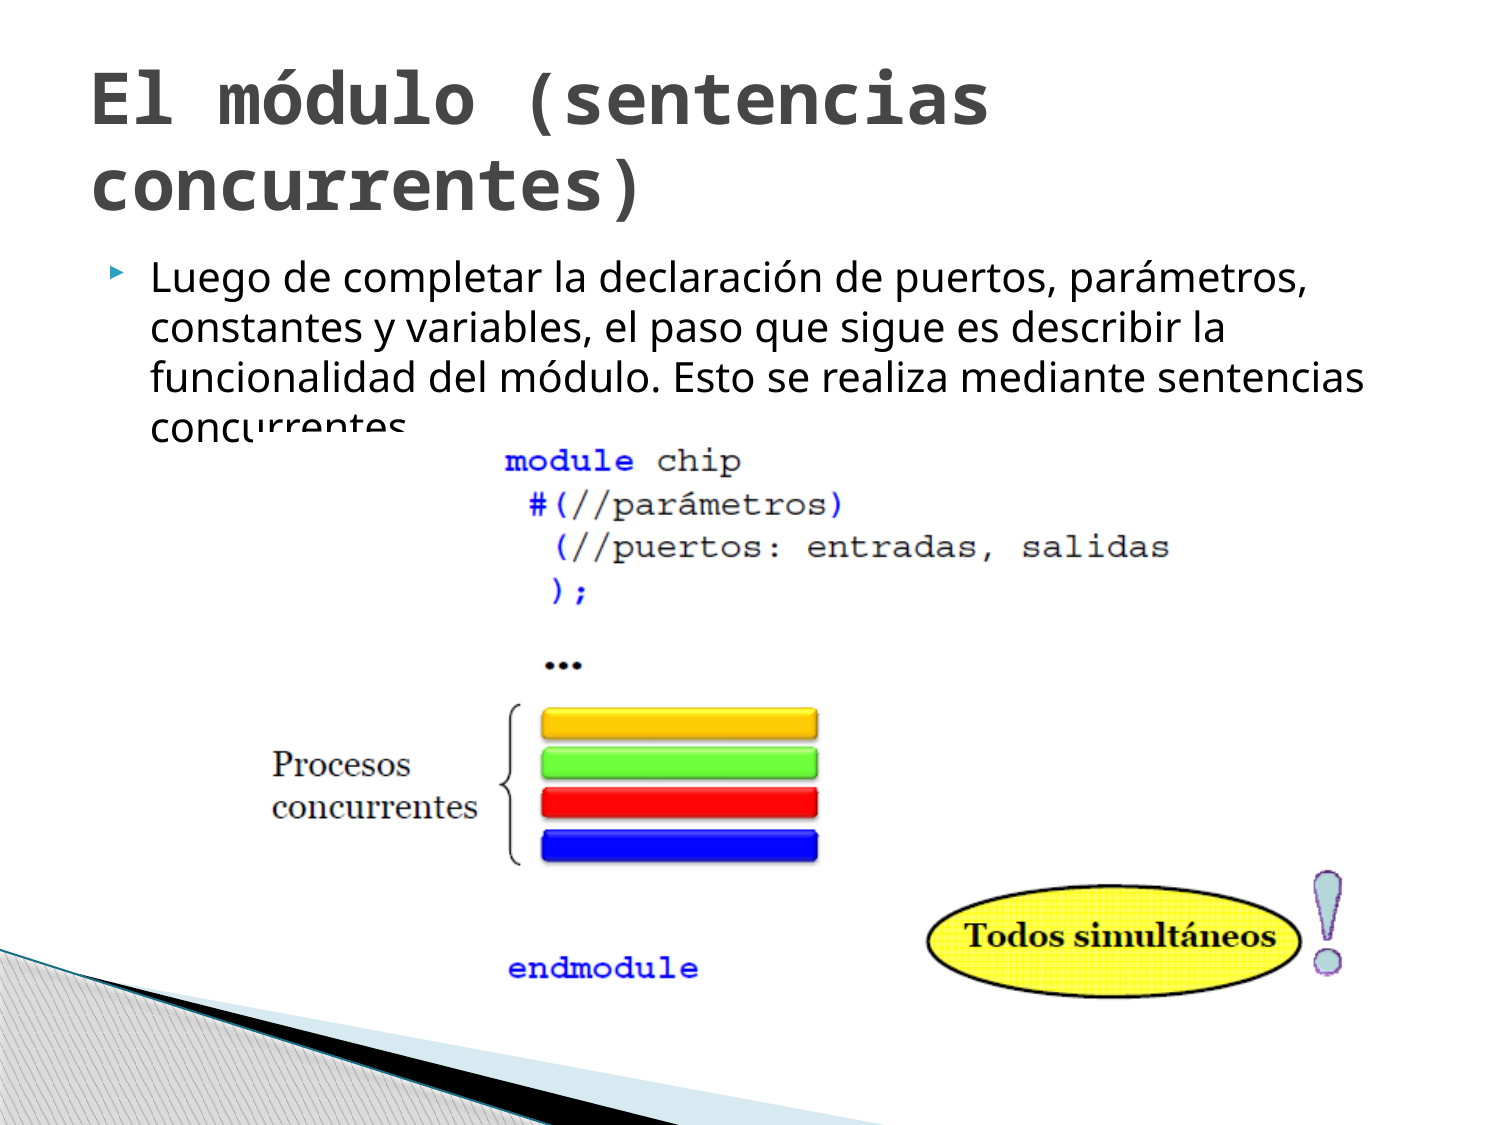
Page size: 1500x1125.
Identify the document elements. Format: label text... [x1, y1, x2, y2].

title El módulo (sentencias concurrentes) [75, 45, 1425, 233]
picture [253, 432, 1364, 1005]
list Luego de completar la declaración de puertos, parámetros, constantes y variables, el paso que sigue es describir la funcionalidad del módulo. Esto se realiza mediante sentencias concurrentes. [75, 243, 1425, 986]
